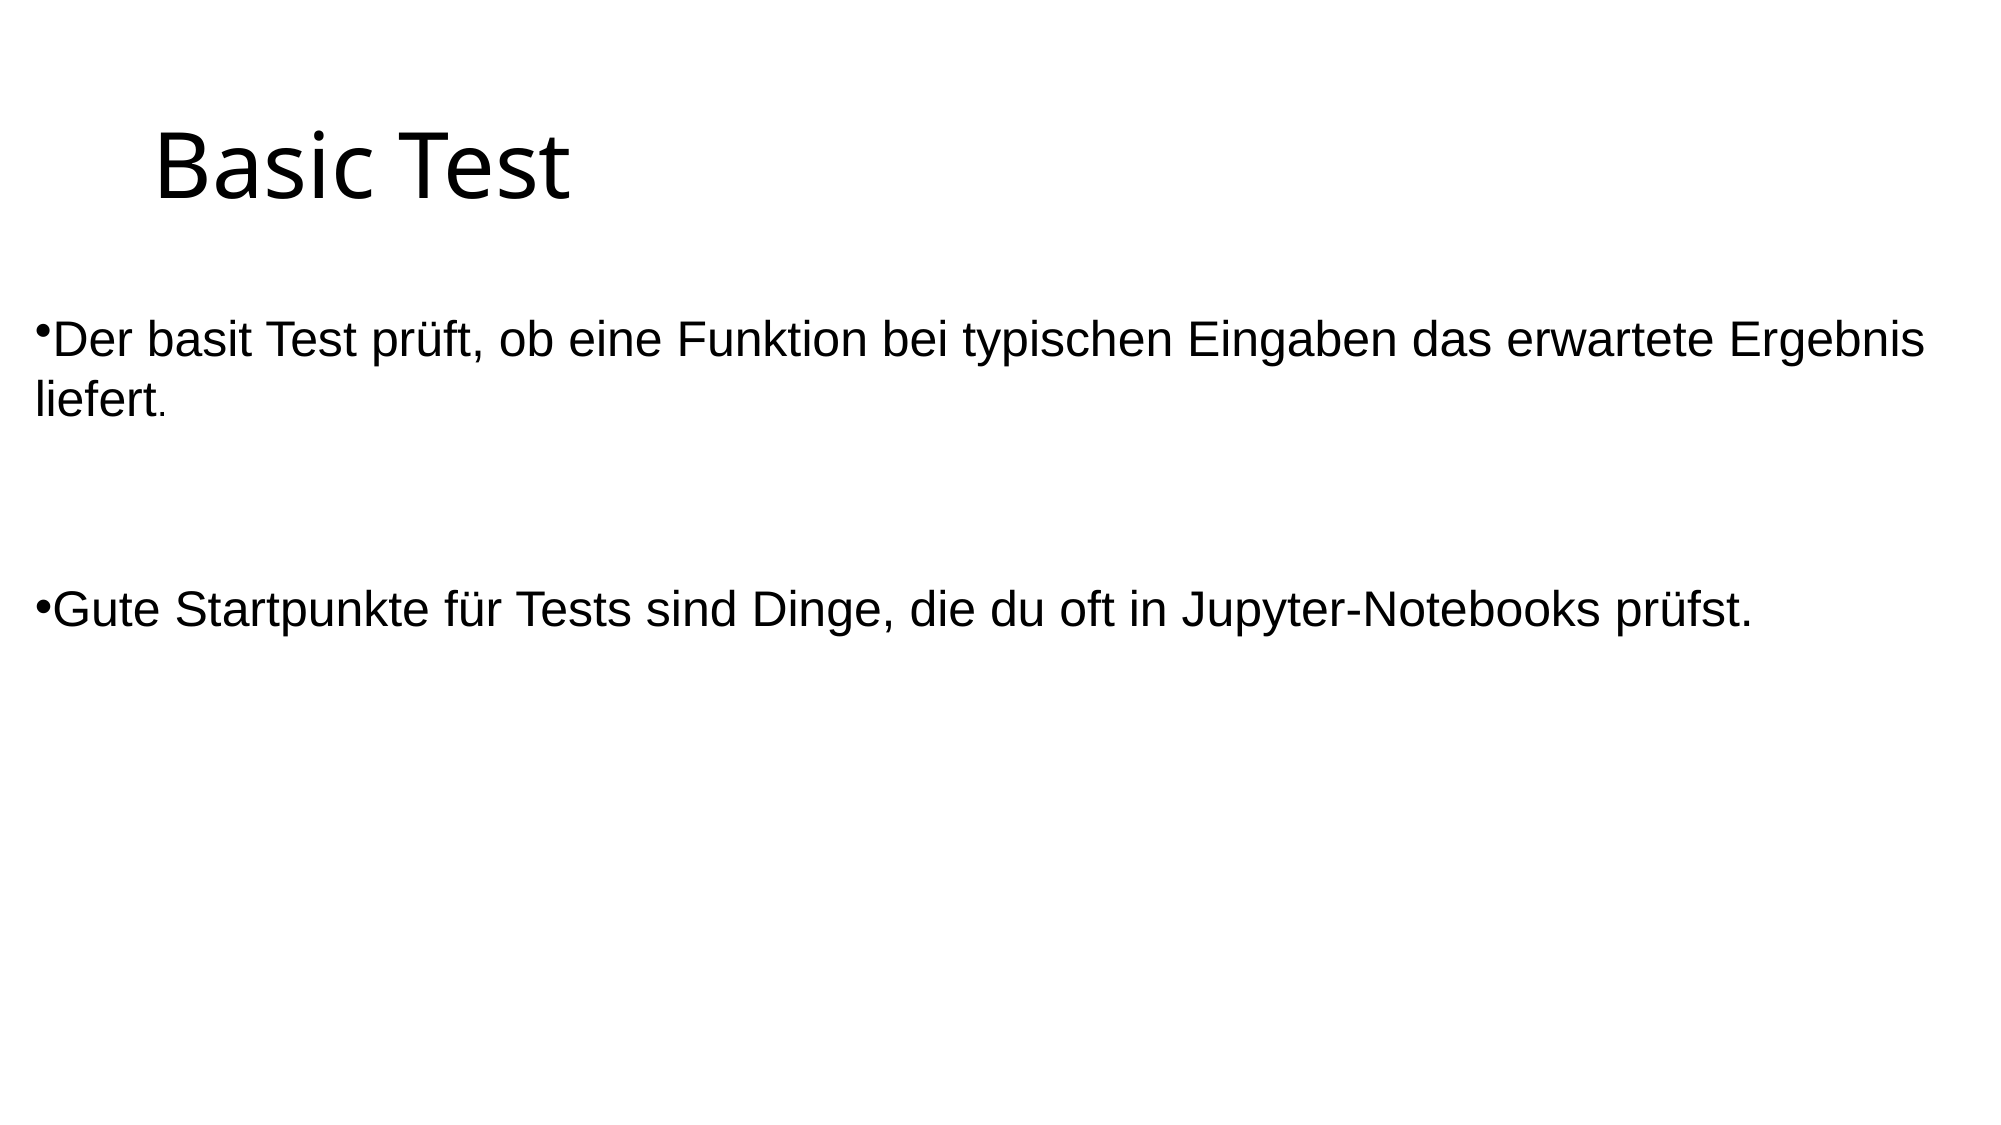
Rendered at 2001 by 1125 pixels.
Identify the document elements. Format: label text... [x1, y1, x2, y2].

list Der basit Test prüft, ob eine Funktion bei typischen Eingaben das erwartete Ergebnis liefert. Gute Startpunkte für Tests sind Dinge, die du oft in Jupyter-Notebooks prüfst. [19, 144, 2000, 798]
title Basic Test [137, 59, 1863, 144]
